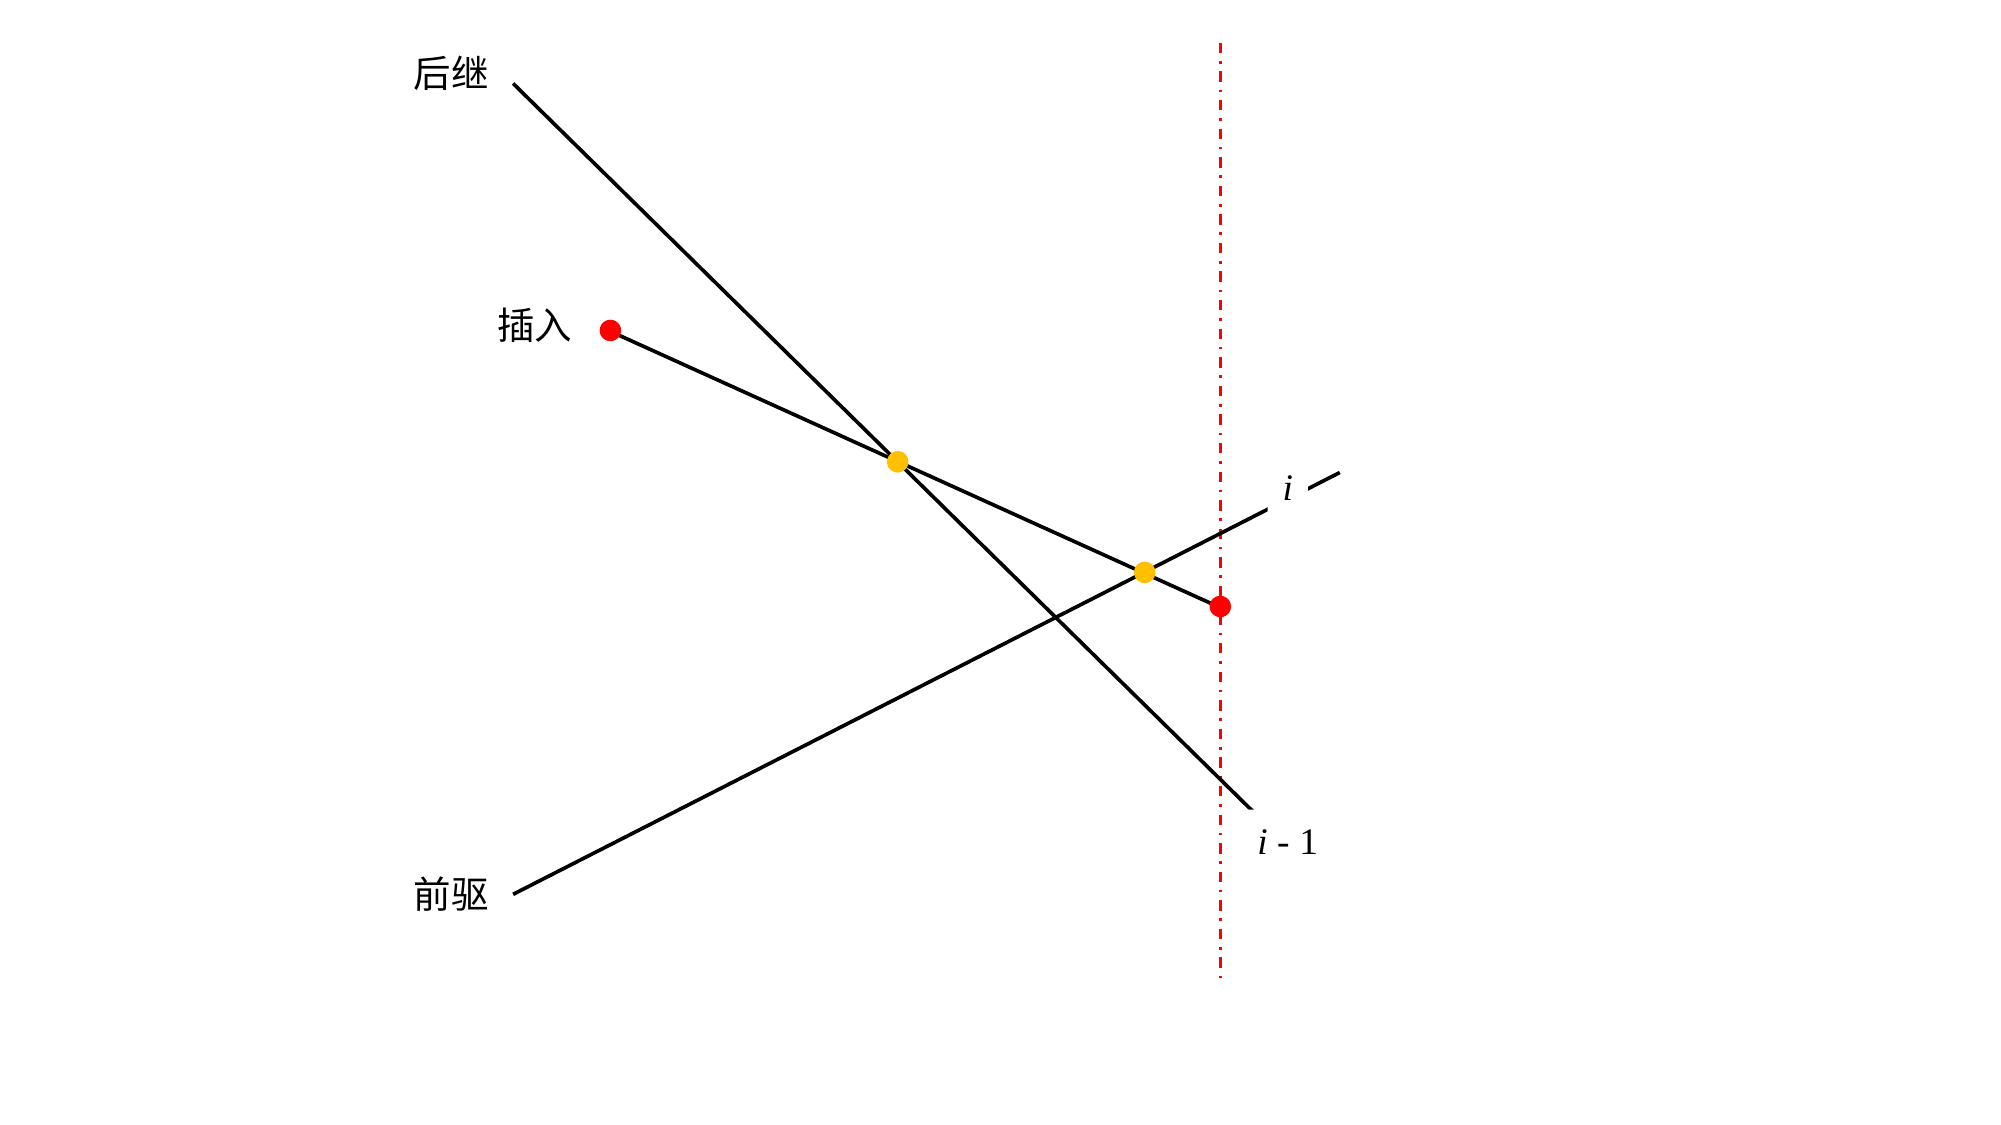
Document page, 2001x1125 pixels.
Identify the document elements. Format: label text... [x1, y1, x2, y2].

text_box 插入 [482, 294, 513, 355]
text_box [513, 472, 1340, 895]
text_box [513, 83, 1307, 864]
text_box 前驱 [399, 864, 511, 924]
text_box 后继 [399, 42, 511, 103]
